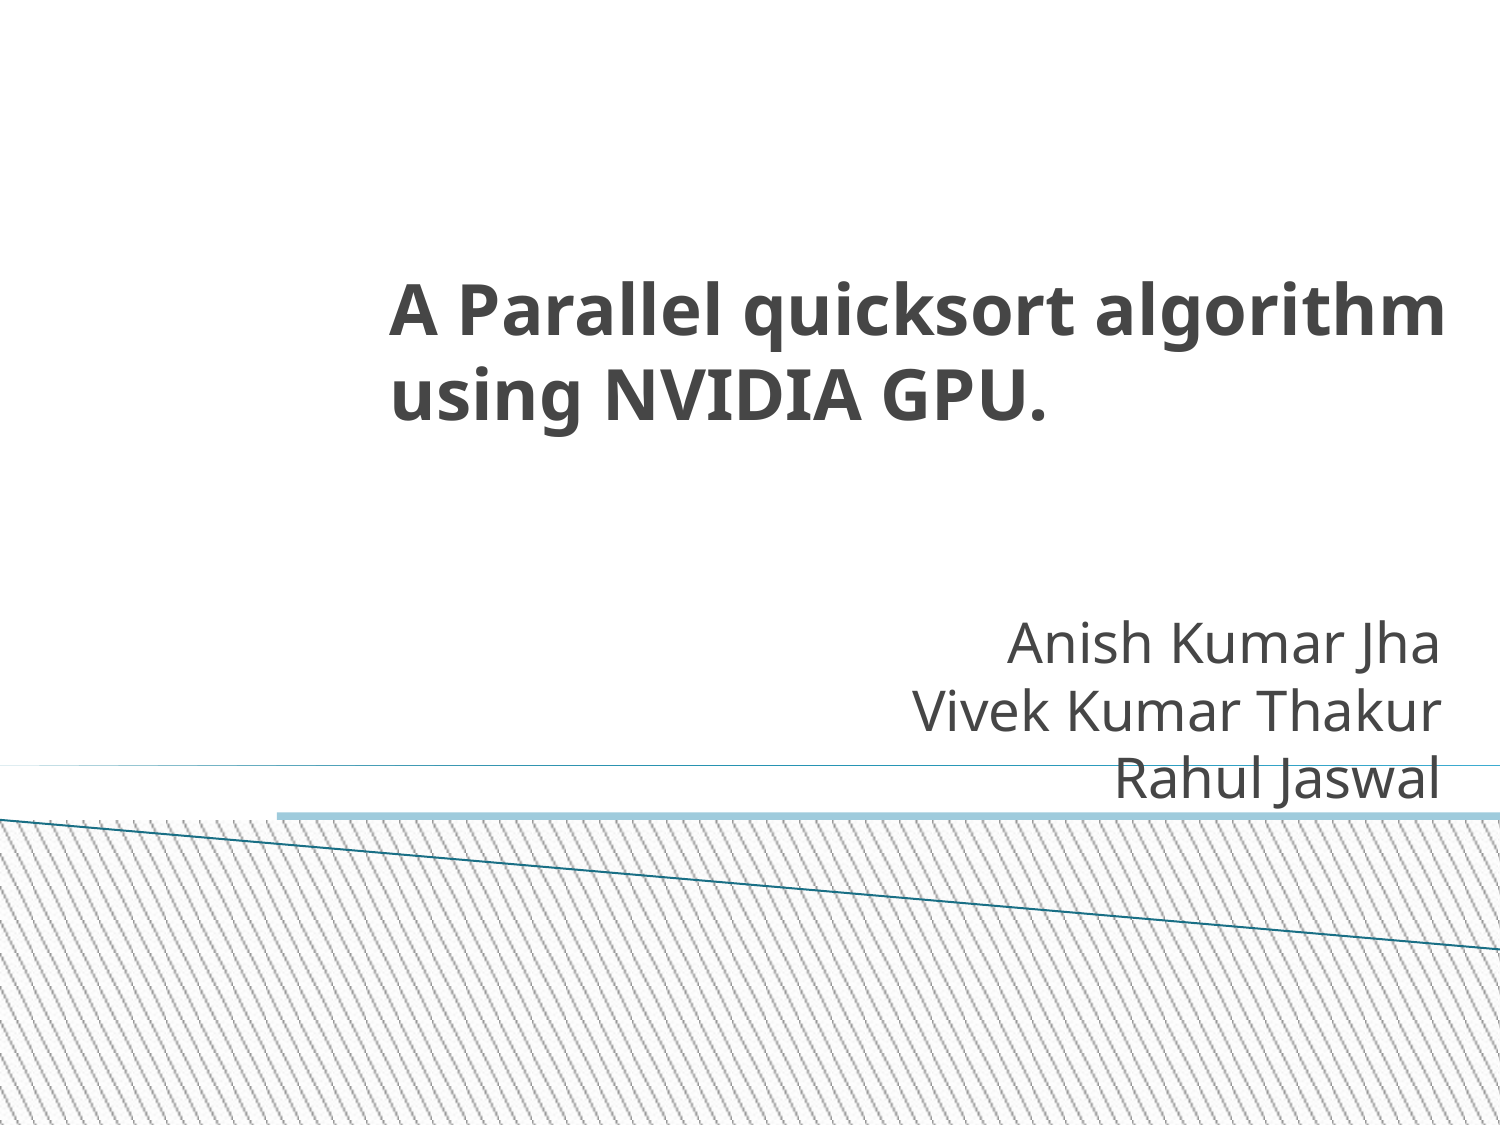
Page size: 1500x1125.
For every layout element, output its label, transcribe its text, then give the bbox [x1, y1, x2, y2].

picture [25, 820, 1500, 948]
text_box A Parallel quicksort algorithm using NVIDIA GPU. [375, 187, 1500, 513]
text_box Anish Kumar Jha Vivek Kumar Thakur Rahul Jaswal [212, 599, 1450, 797]
picture [0, 821, 1500, 1125]
